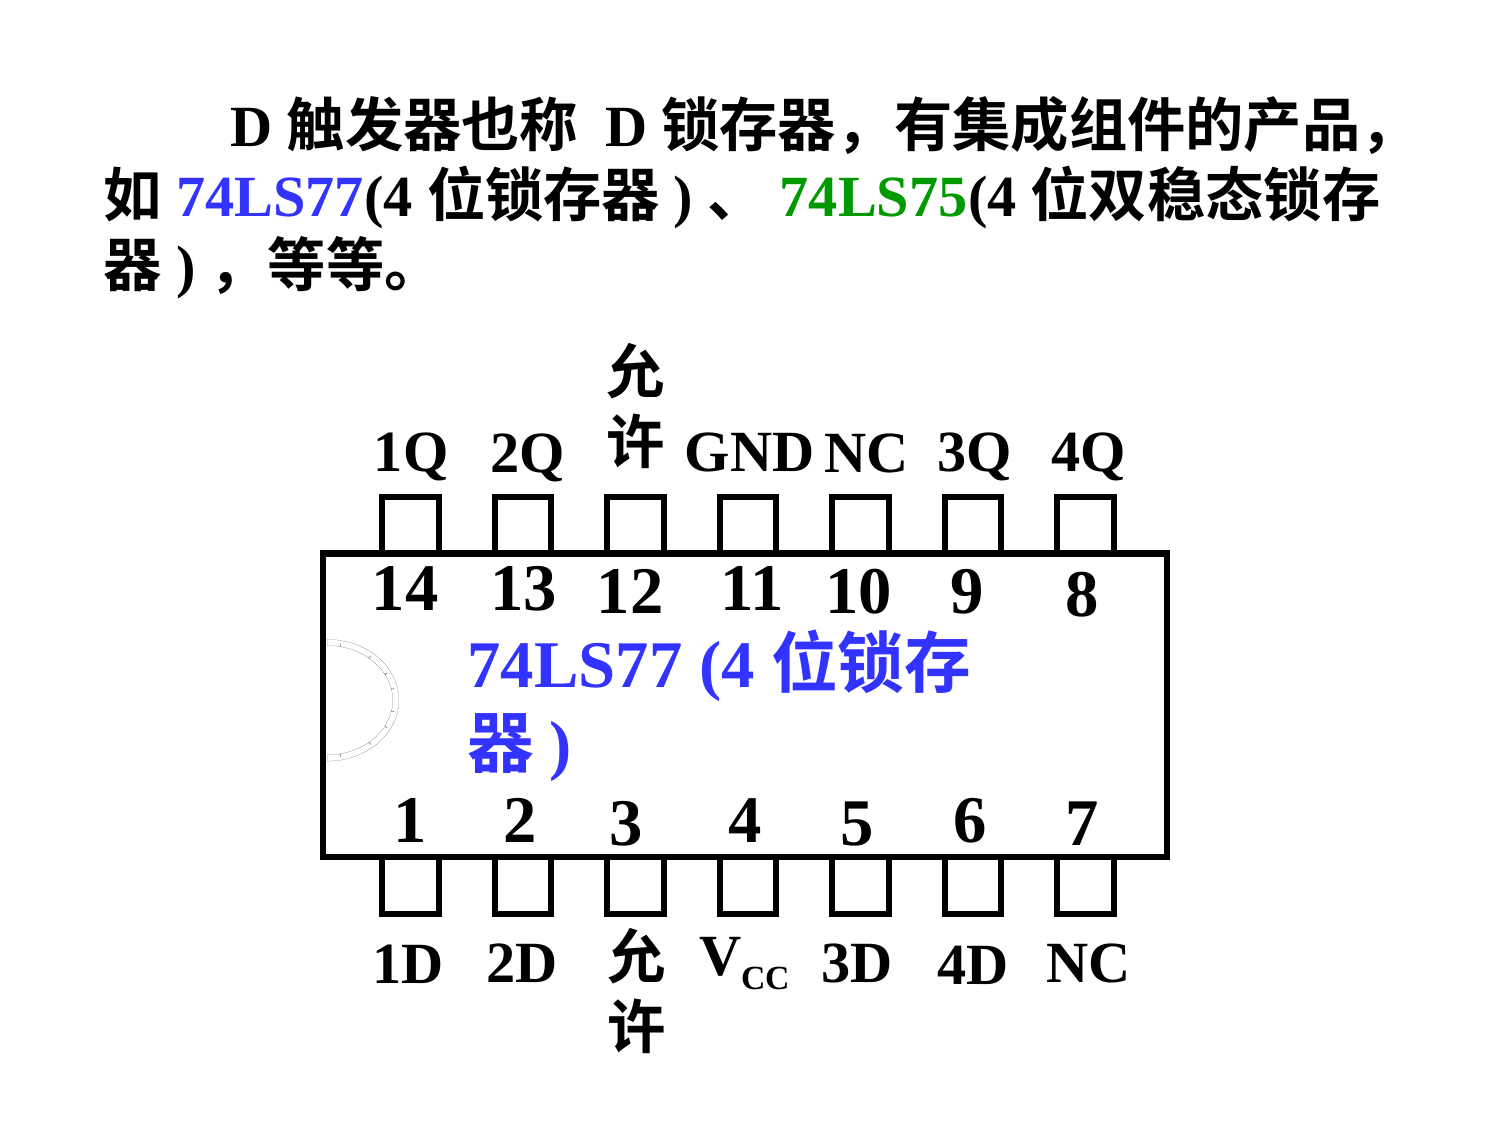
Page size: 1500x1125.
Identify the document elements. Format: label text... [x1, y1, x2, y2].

text_box D触发器也称 D锁存器，有集成组件的产品，如74LS77(4位锁存器)、74LS75(4位双稳态锁存器)，等等。 [89, 80, 1458, 306]
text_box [119, 265, 1180, 1068]
